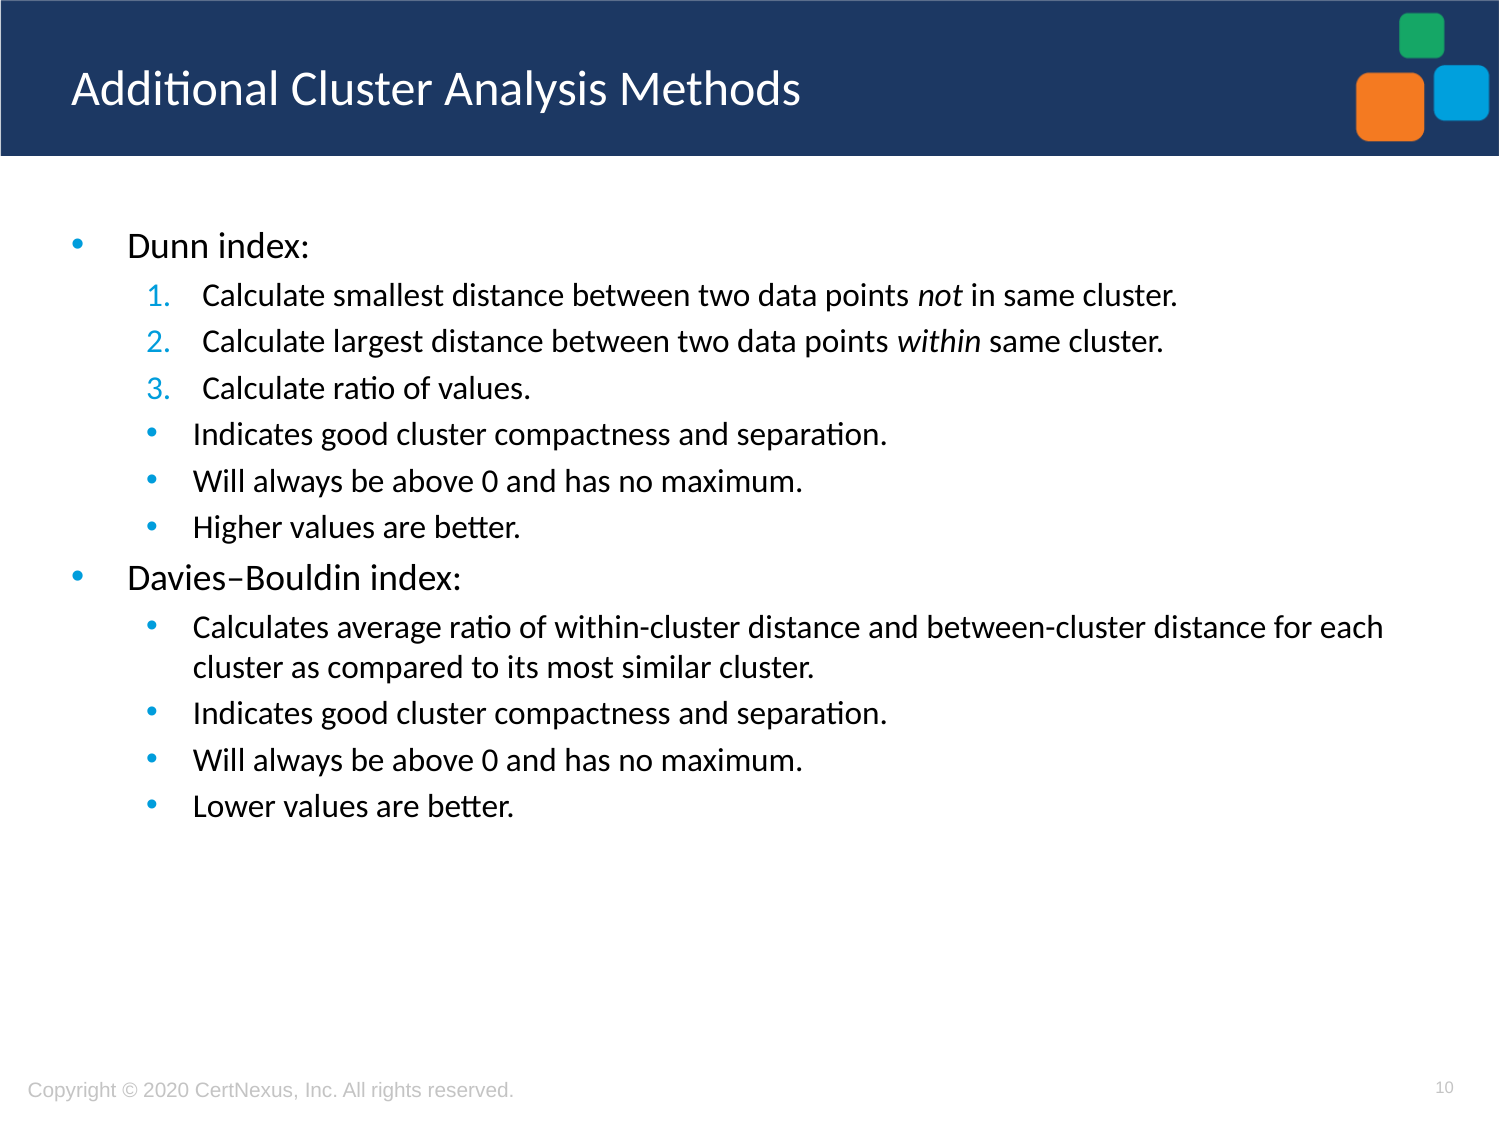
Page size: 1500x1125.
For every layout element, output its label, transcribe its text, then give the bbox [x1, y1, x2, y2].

list Dunn index: Calculate smallest distance between two data points not in same cluster. Calculate largest distance between two data points within same cluster. Calculate ratio of values. Indicates good cluster compactness and separation. Will always be above 0 and has no maximum. Higher values are better. Davies–Bouldin index: Calculates average ratio of within-cluster distance and between-cluster distance for each cluster as compared to its most similar cluster. Indicates good cluster compactness and separation. Will always be above 0 and has no maximum. Lower values are better. [56, 213, 1444, 1021]
slide_number 10 [1118, 1057, 1469, 1118]
picture [0, 0, 1500, 156]
title Additional Cluster Analysis Methods [56, 16, 1350, 155]
